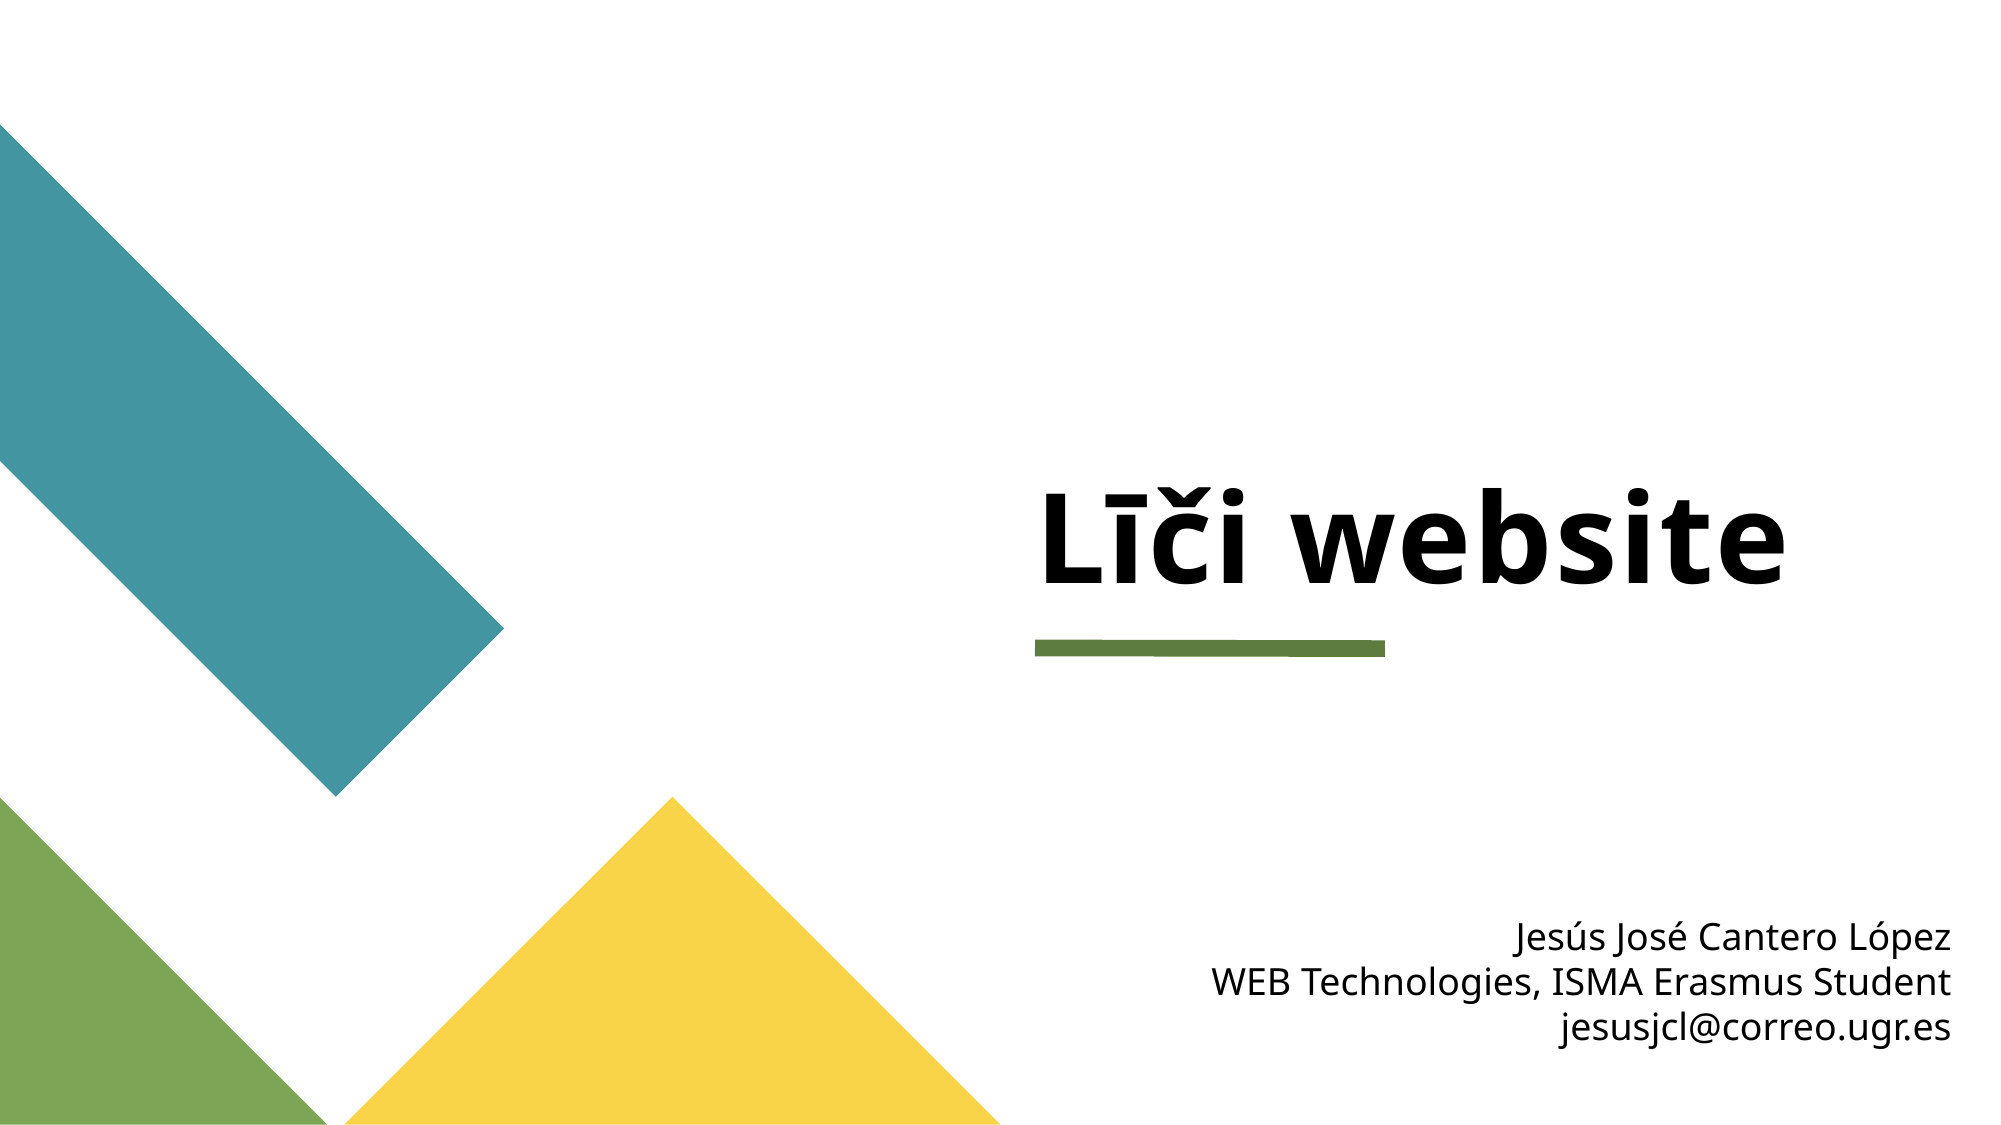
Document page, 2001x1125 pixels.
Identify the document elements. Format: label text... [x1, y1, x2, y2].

title Līči website [1035, 67, 1936, 608]
text_box Jesús José Cantero López WEB Technologies, ISMA Erasmus Student jesusjcl@correo.ugr.es [1196, 905, 1967, 1056]
